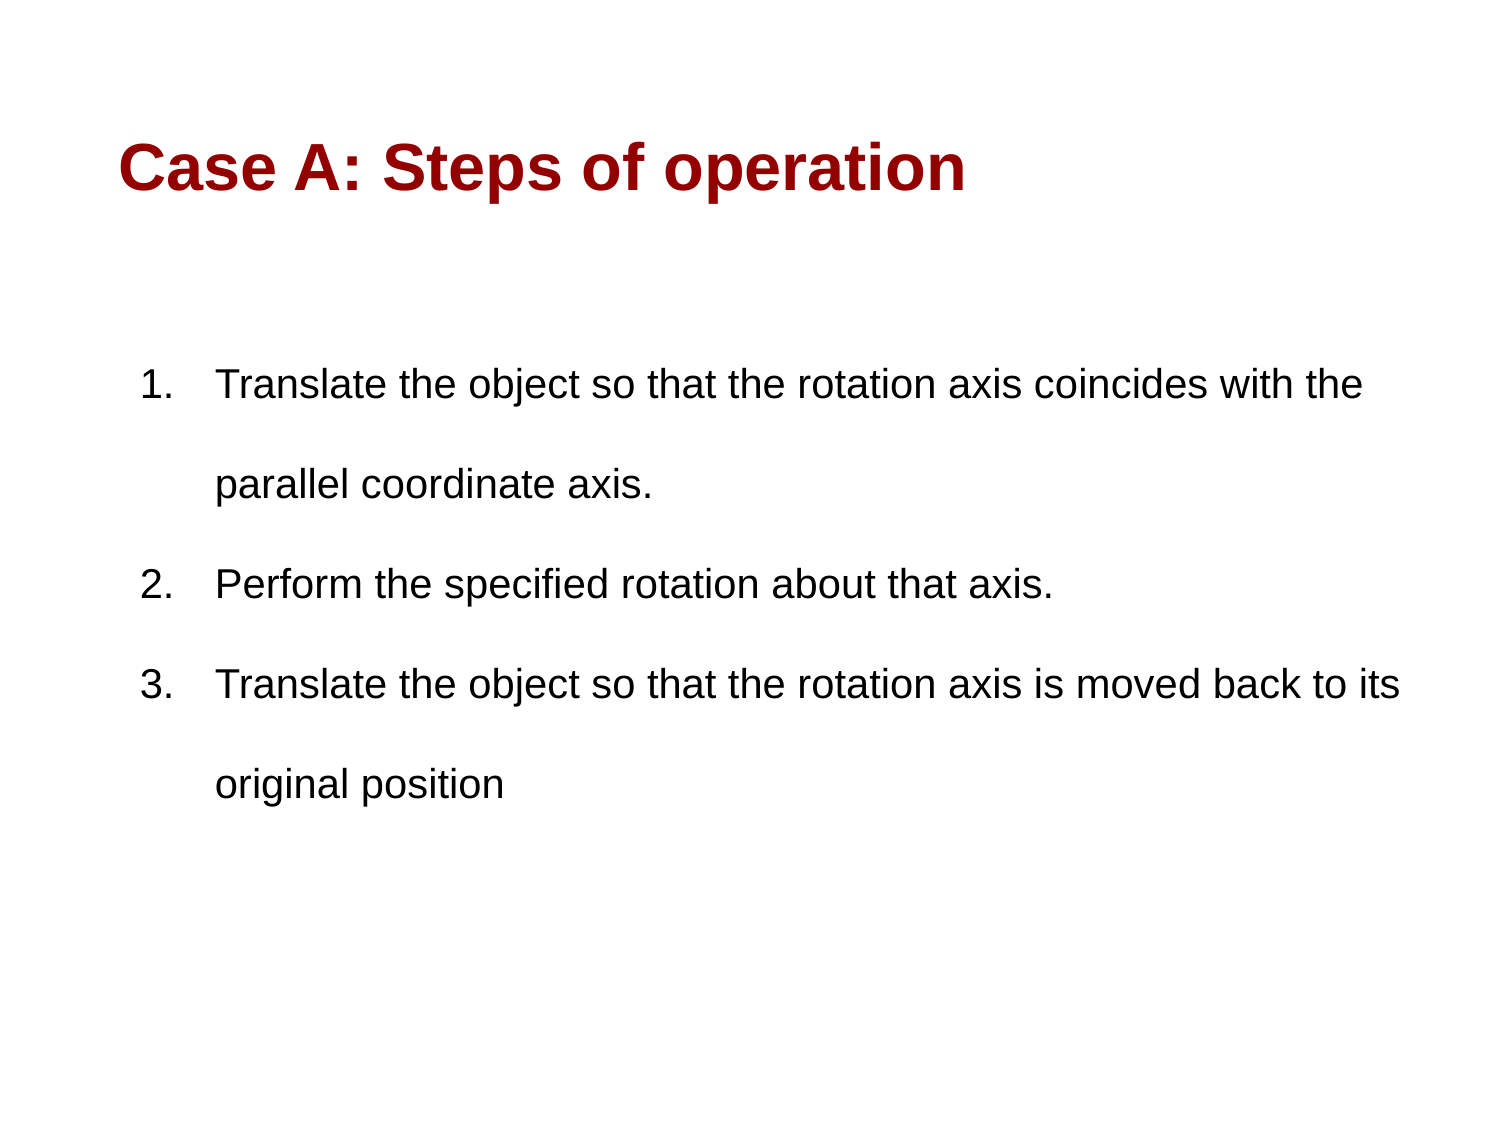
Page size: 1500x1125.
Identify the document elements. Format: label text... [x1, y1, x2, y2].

text_box Translate the object so that the rotation axis coincides with the parallel coordinate axis. Perform the speciﬁed rotation about that axis. Translate the object so that the rotation axis is moved back to its original position [125, 299, 1422, 815]
title Case A: Steps of operation [103, 59, 1397, 278]
